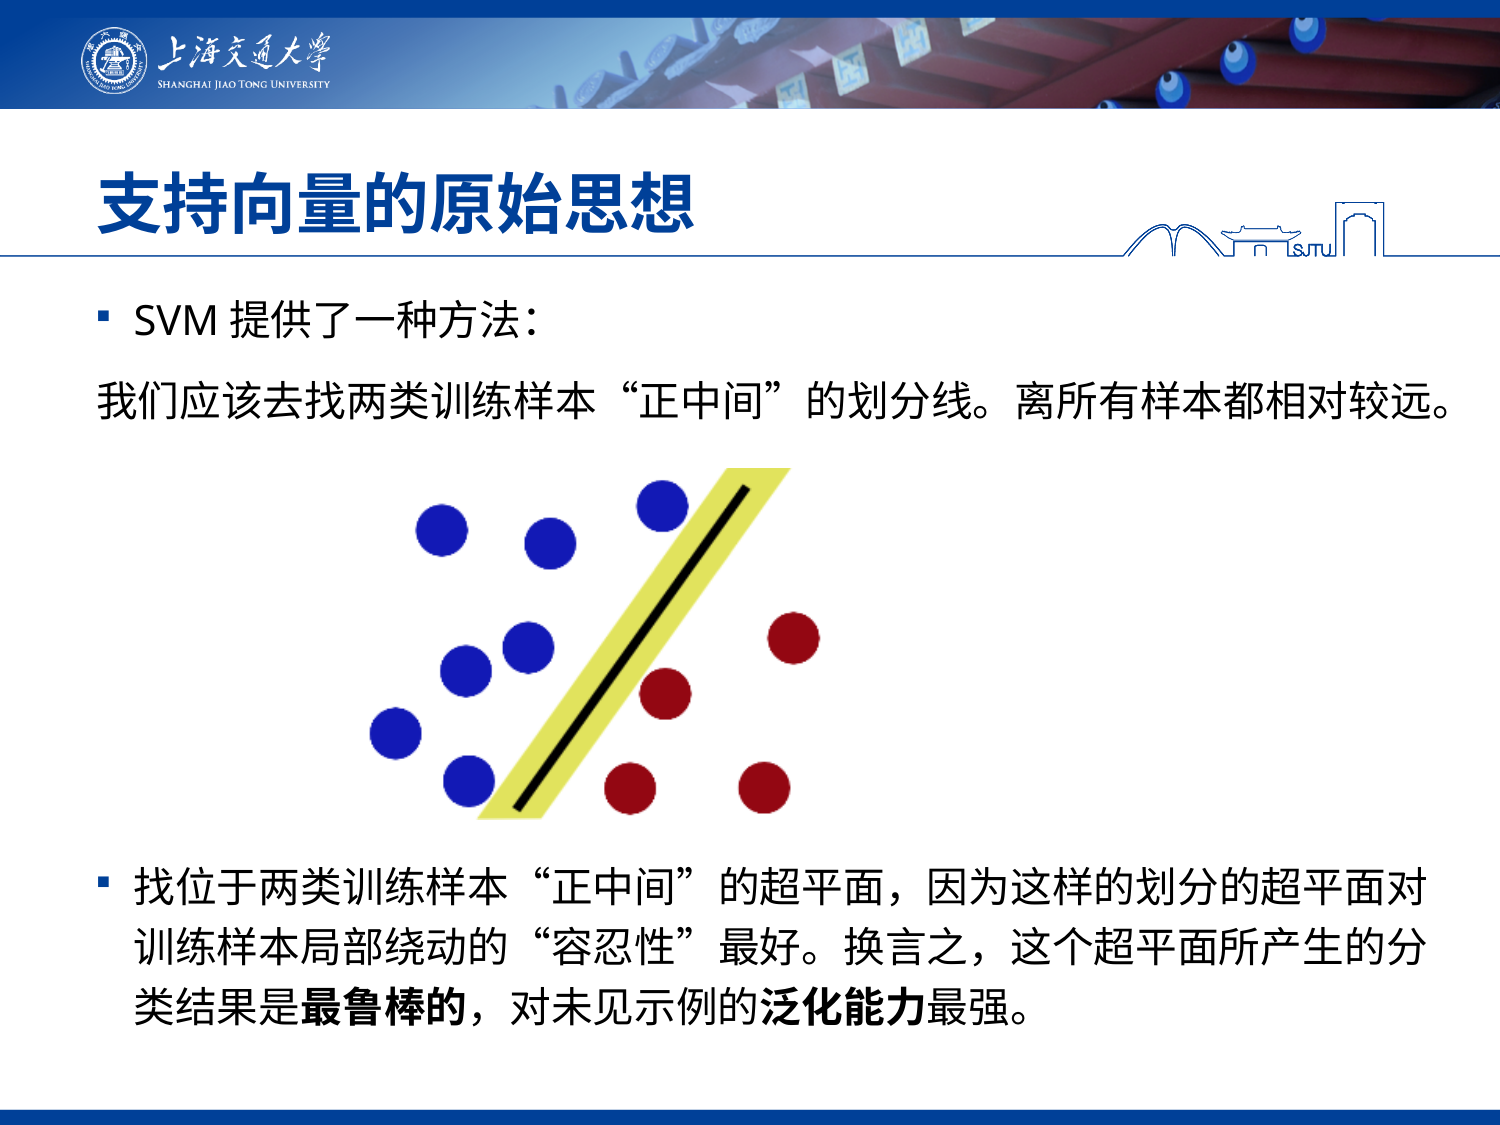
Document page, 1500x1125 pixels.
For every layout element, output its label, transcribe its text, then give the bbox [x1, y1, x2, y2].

picture [0, 18, 1500, 109]
list SVM提供了一种方法： 我们应该去找两类训练样本“正中间”的划分线。离所有样本都相对较远。 找位于两类训练样本“正中间”的超平⾯，因为这样的划分的超平面对训练样本局部绕动的“容忍性”最好。换言之，这个超平面所产生的分类结果是最鲁棒的，对未见示例的泛化能⼒最强。 [81, 276, 1455, 1084]
picture [366, 468, 836, 820]
title 支持向量的原始思想 [81, 159, 1455, 254]
